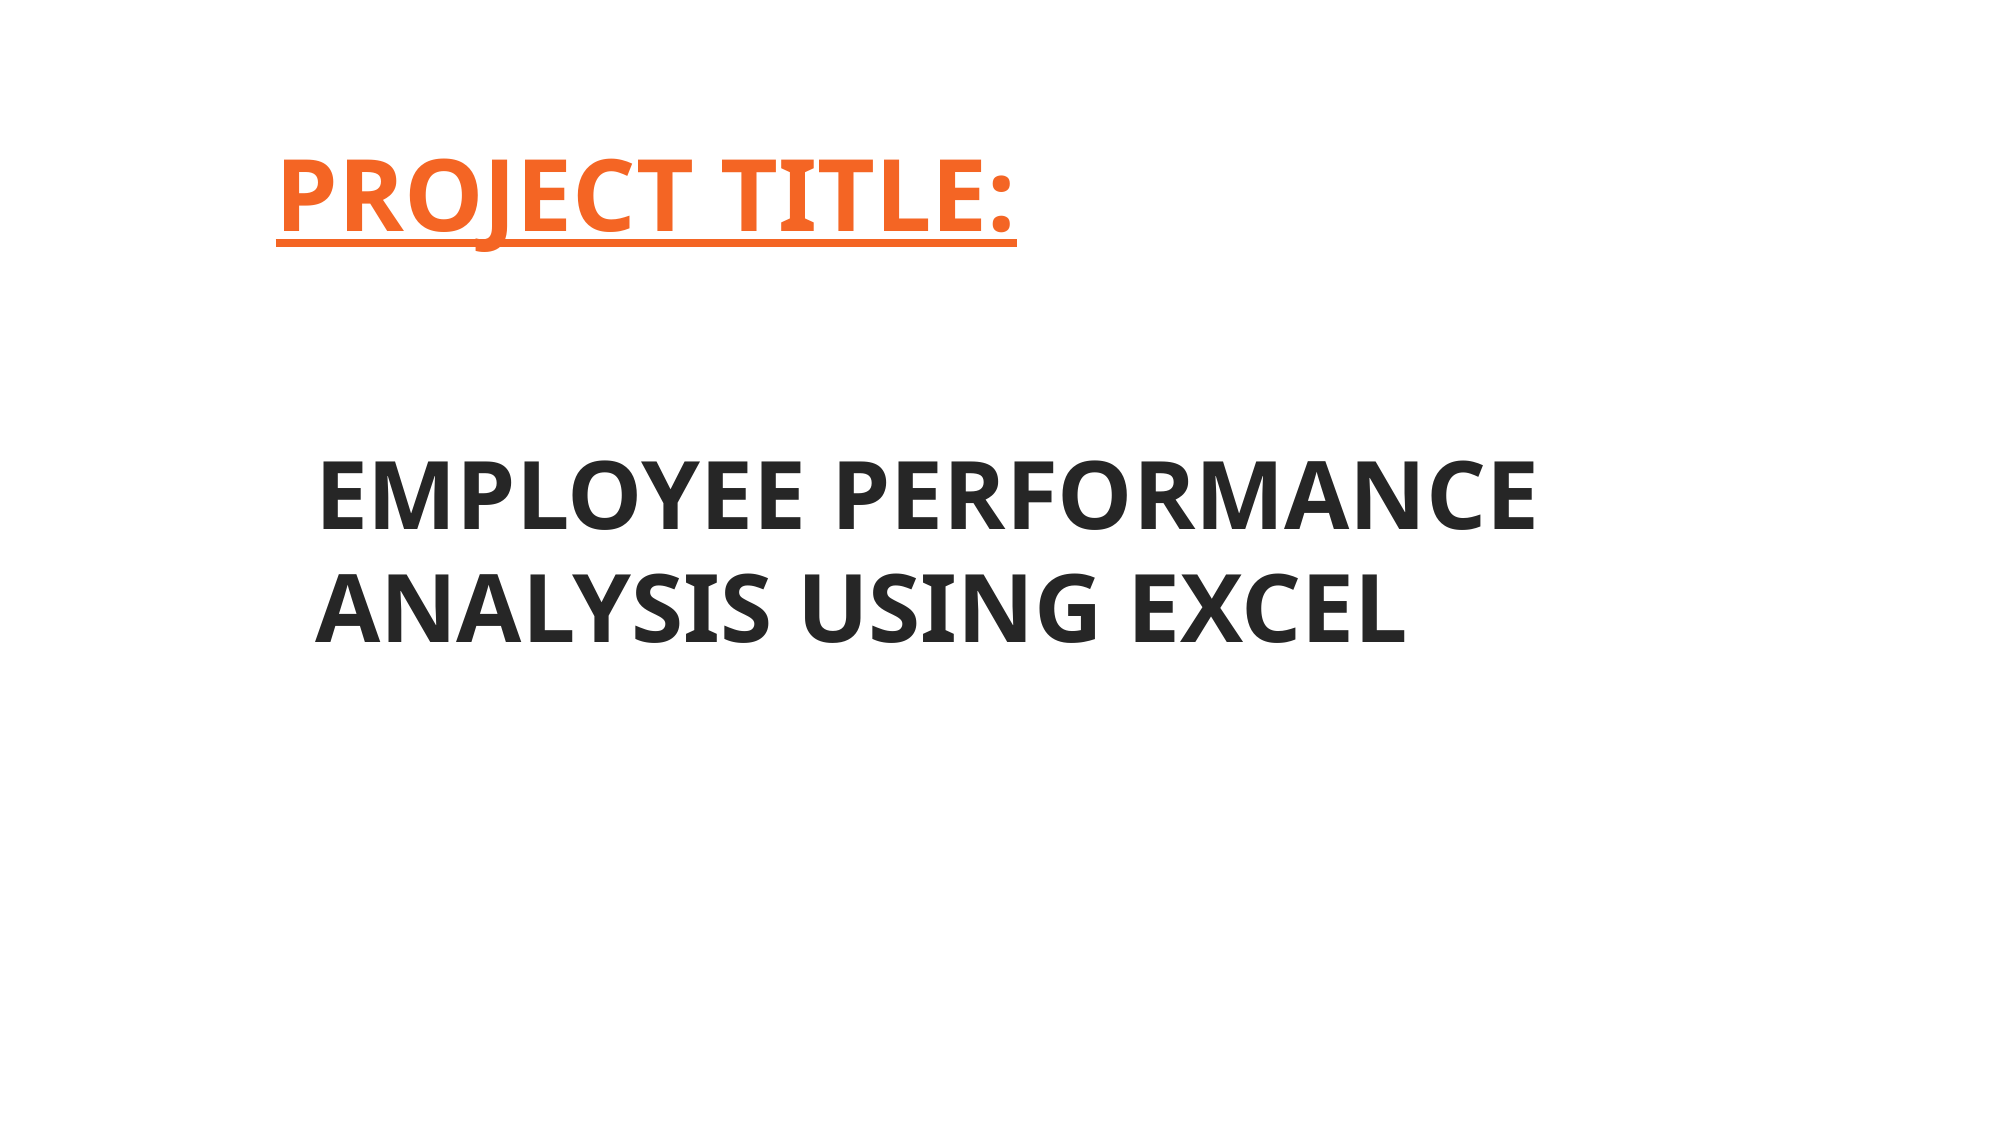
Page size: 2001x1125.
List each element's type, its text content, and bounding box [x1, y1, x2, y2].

title PROJECT TITLE: [260, 46, 1661, 260]
list EMPLOYEE PERFORMANCE ANALYSIS USING EXCEL [300, 427, 1700, 674]
